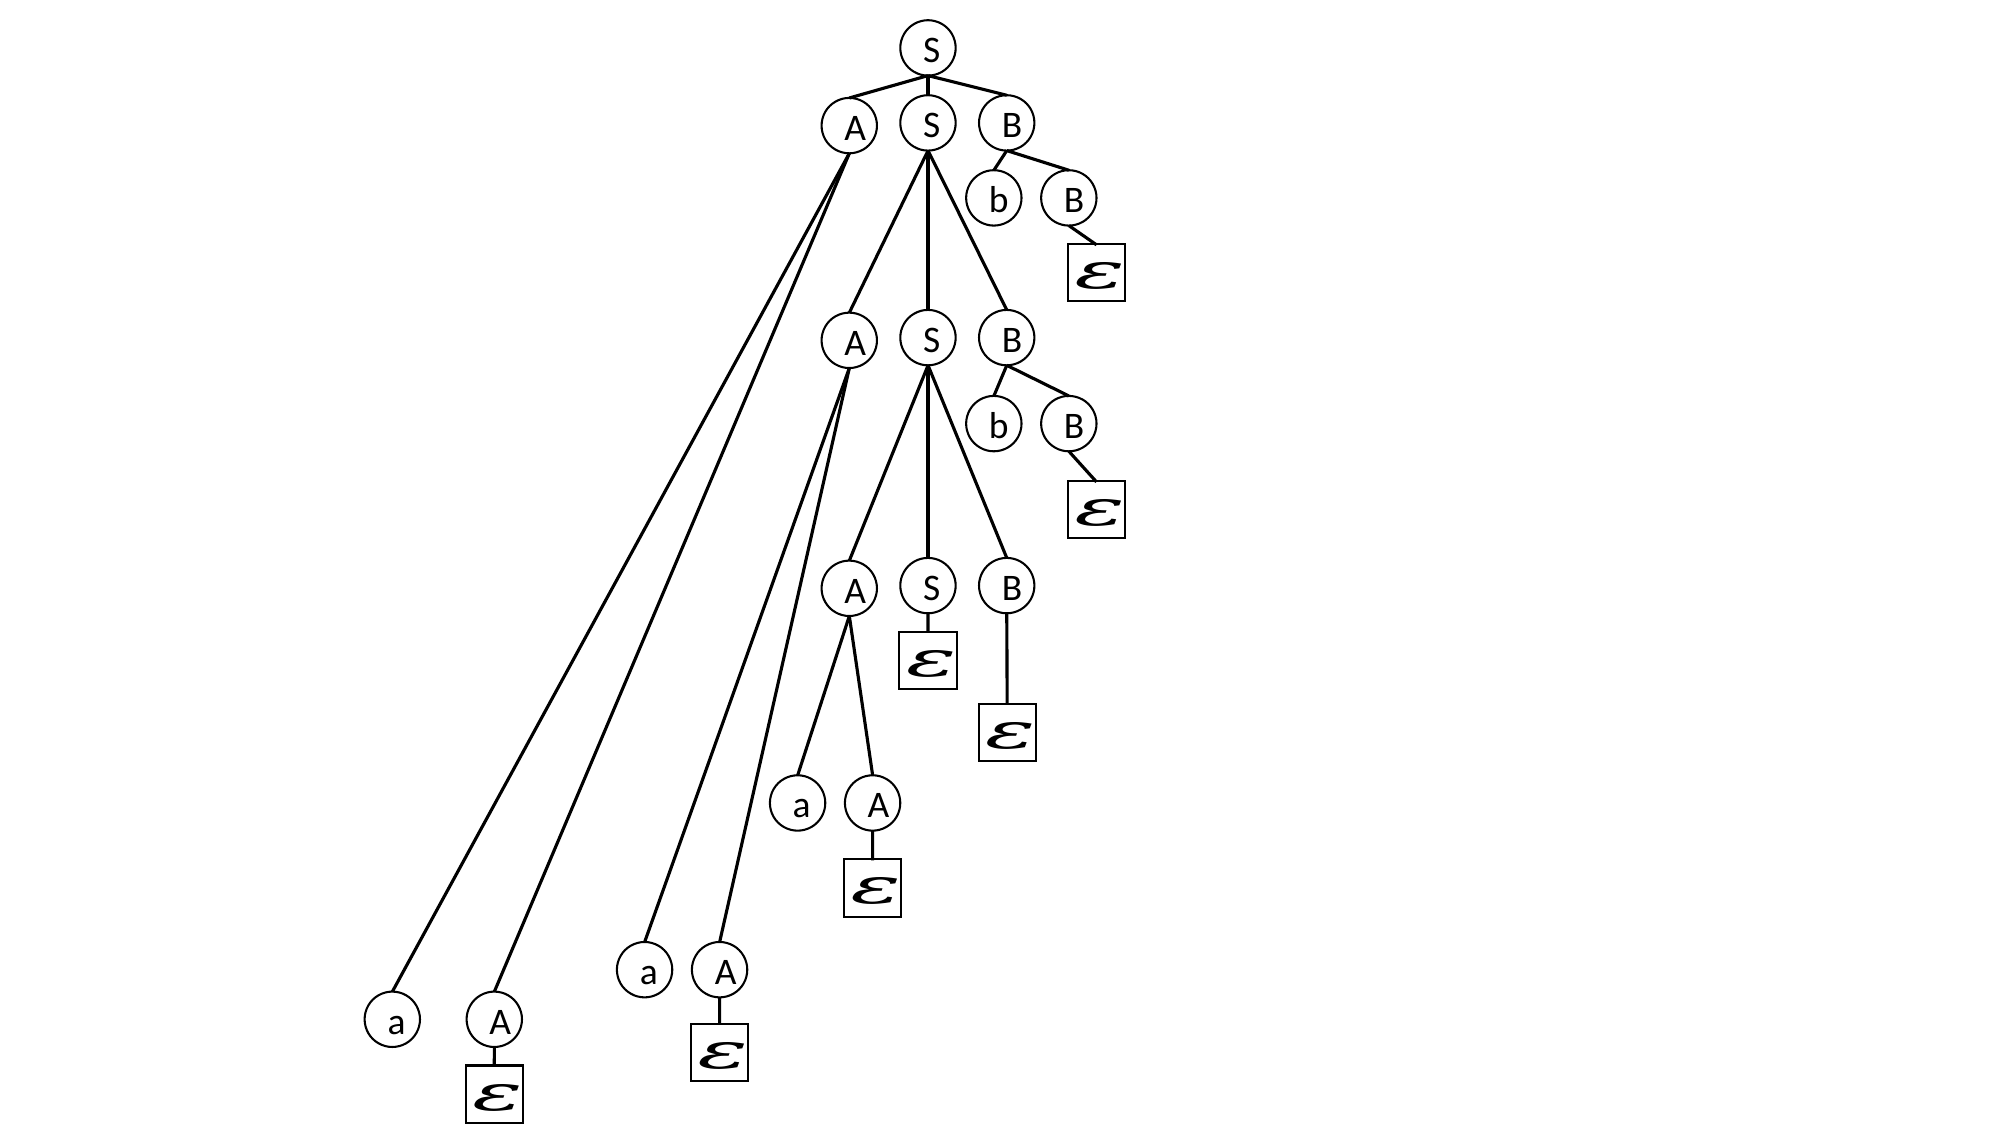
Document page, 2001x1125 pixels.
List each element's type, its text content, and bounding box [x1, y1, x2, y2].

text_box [850, 365, 929, 561]
text_box b [1007, 398, 1023, 450]
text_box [849, 75, 929, 98]
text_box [1007, 365, 1069, 396]
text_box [928, 365, 1007, 558]
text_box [494, 153, 850, 992]
text_box a [626, 992, 663, 999]
text_box S [899, 558, 957, 615]
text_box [1068, 451, 1097, 482]
text_box B [977, 94, 1036, 150]
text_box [1007, 150, 1069, 171]
text_box B [977, 309, 1036, 365]
text_box A [820, 96, 879, 153]
text_box A [850, 561, 879, 616]
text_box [392, 153, 494, 992]
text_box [928, 75, 1007, 96]
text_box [1068, 225, 1097, 245]
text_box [849, 150, 929, 313]
text_box S [899, 19, 957, 75]
text_box b [1007, 172, 1023, 224]
text_box A [850, 313, 879, 365]
text_box S [899, 96, 957, 150]
text_box A [701, 992, 738, 999]
text_box S [899, 310, 957, 365]
text_box B [1040, 394, 1098, 453]
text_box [850, 616, 873, 776]
text_box B [1040, 169, 1098, 227]
text_box B [977, 557, 1036, 615]
text_box A [850, 774, 902, 832]
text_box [928, 150, 1007, 310]
text_box A [465, 992, 524, 1048]
text_box a [363, 990, 422, 1049]
